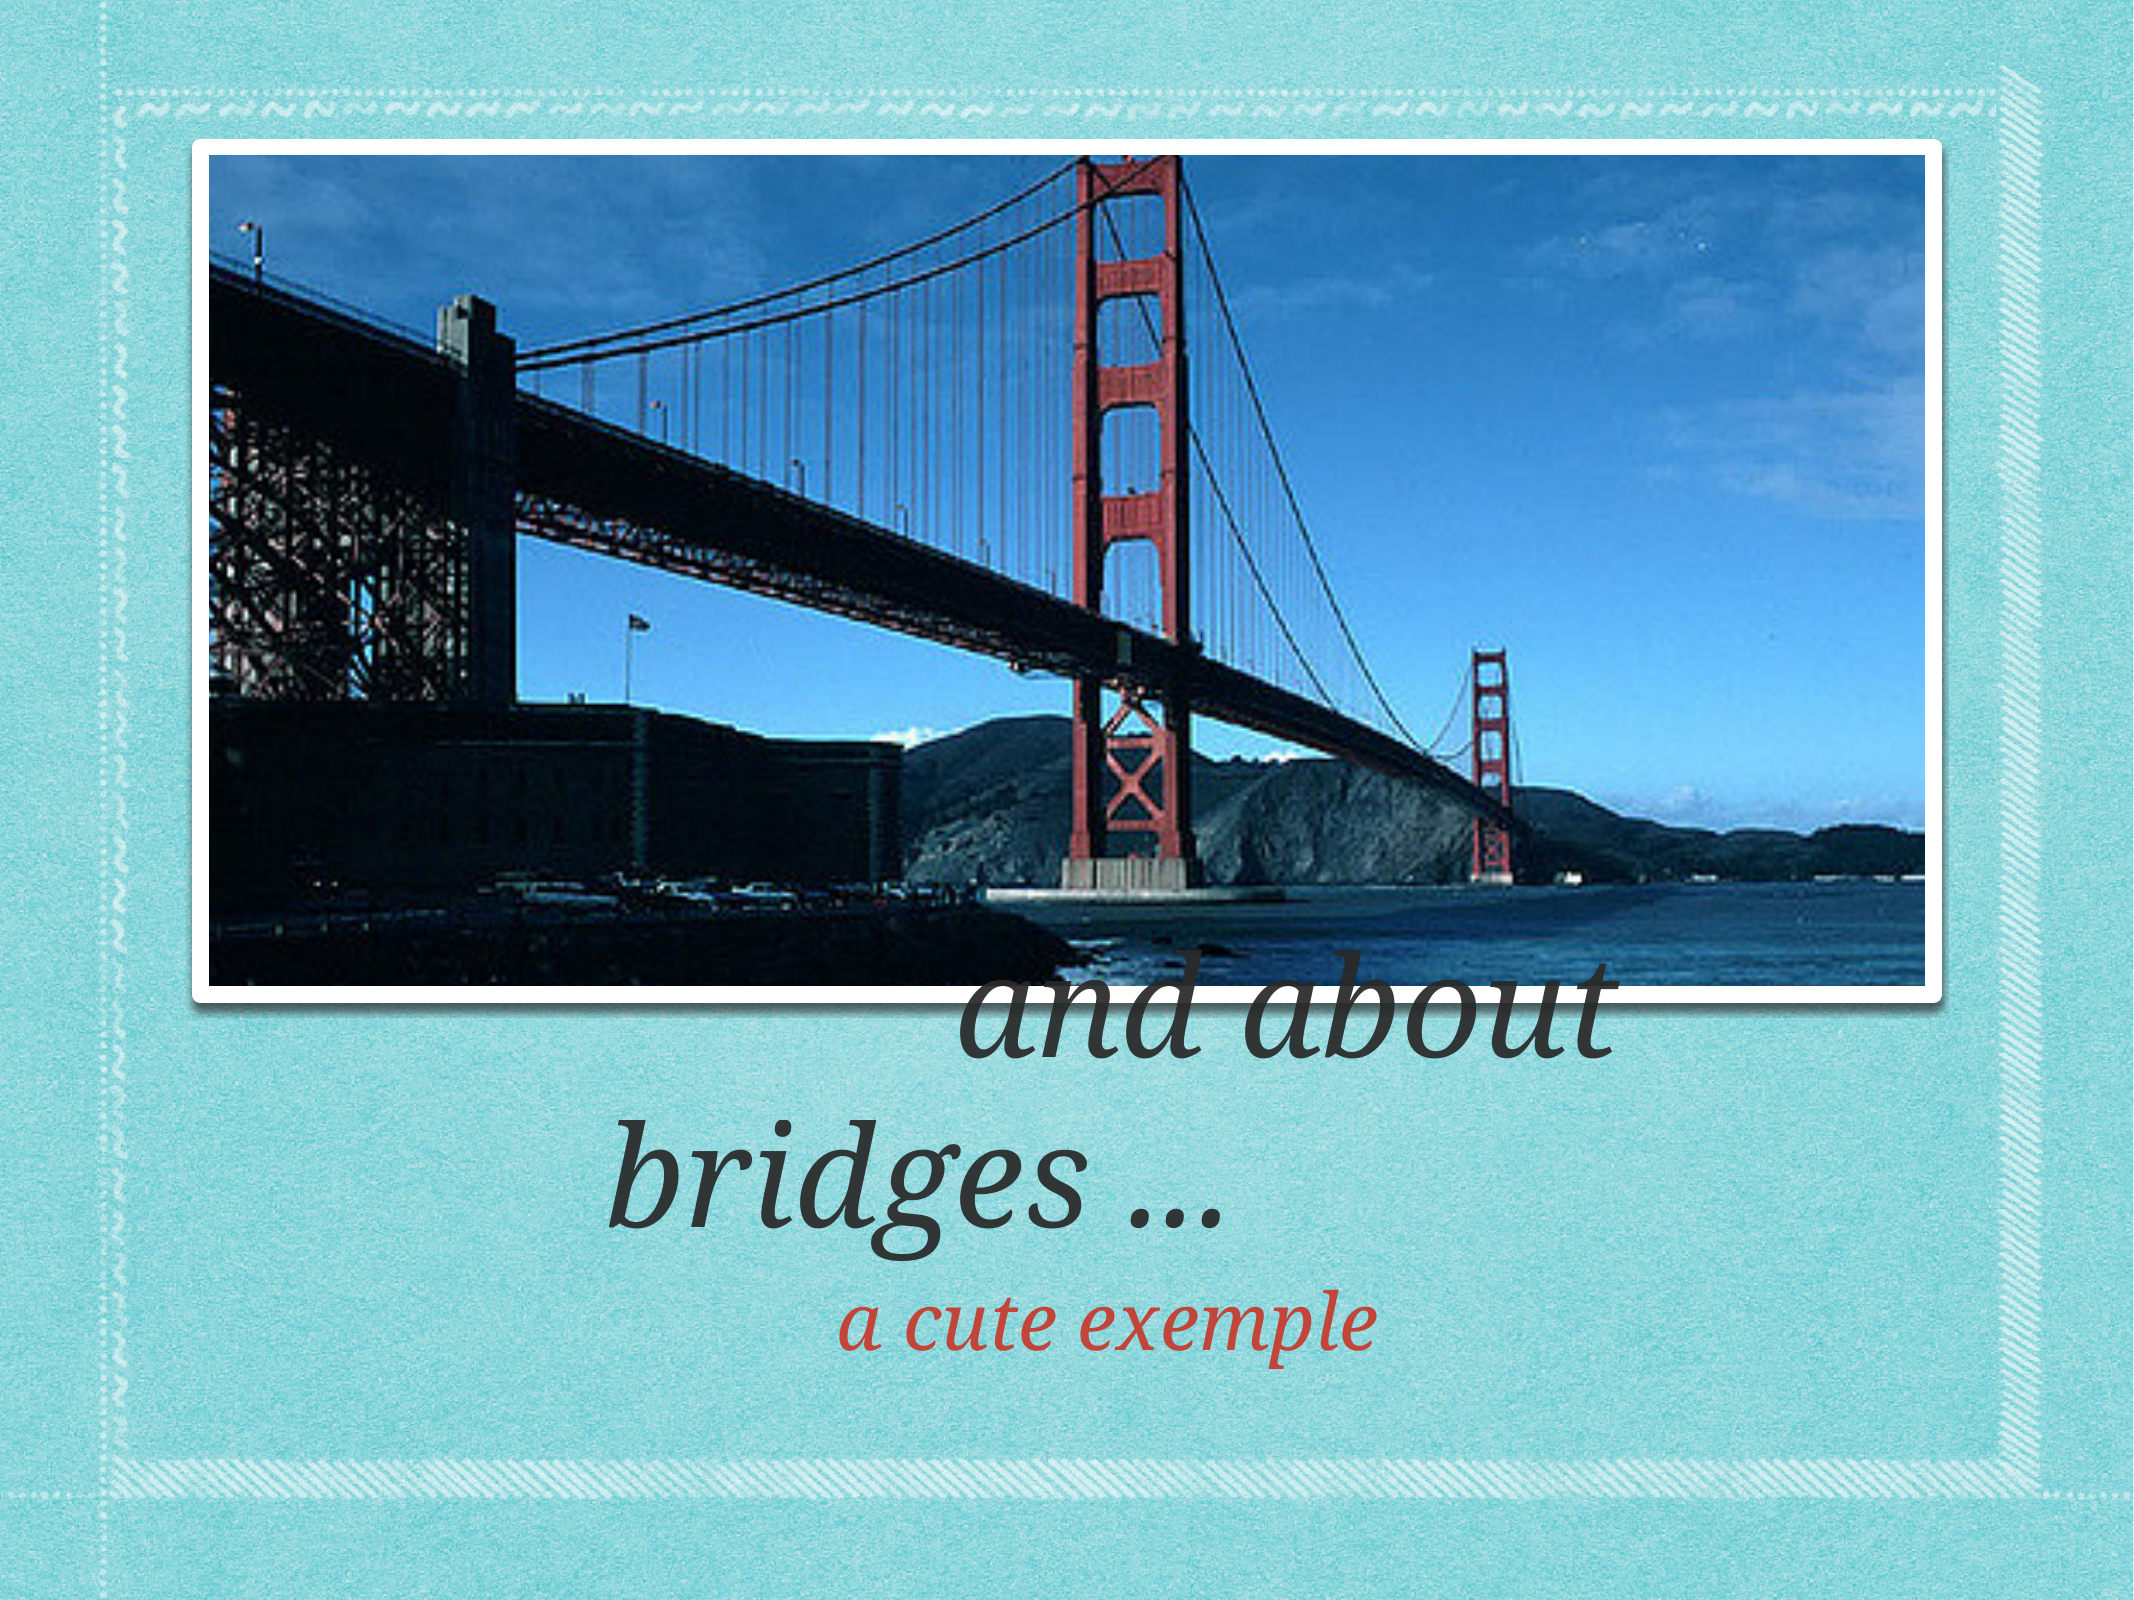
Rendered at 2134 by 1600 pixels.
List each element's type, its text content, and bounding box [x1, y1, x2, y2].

picture [0, 0, 2134, 1600]
title and about bridges ... [207, 1020, 1926, 1261]
list a cute exemple [207, 1261, 1926, 1461]
